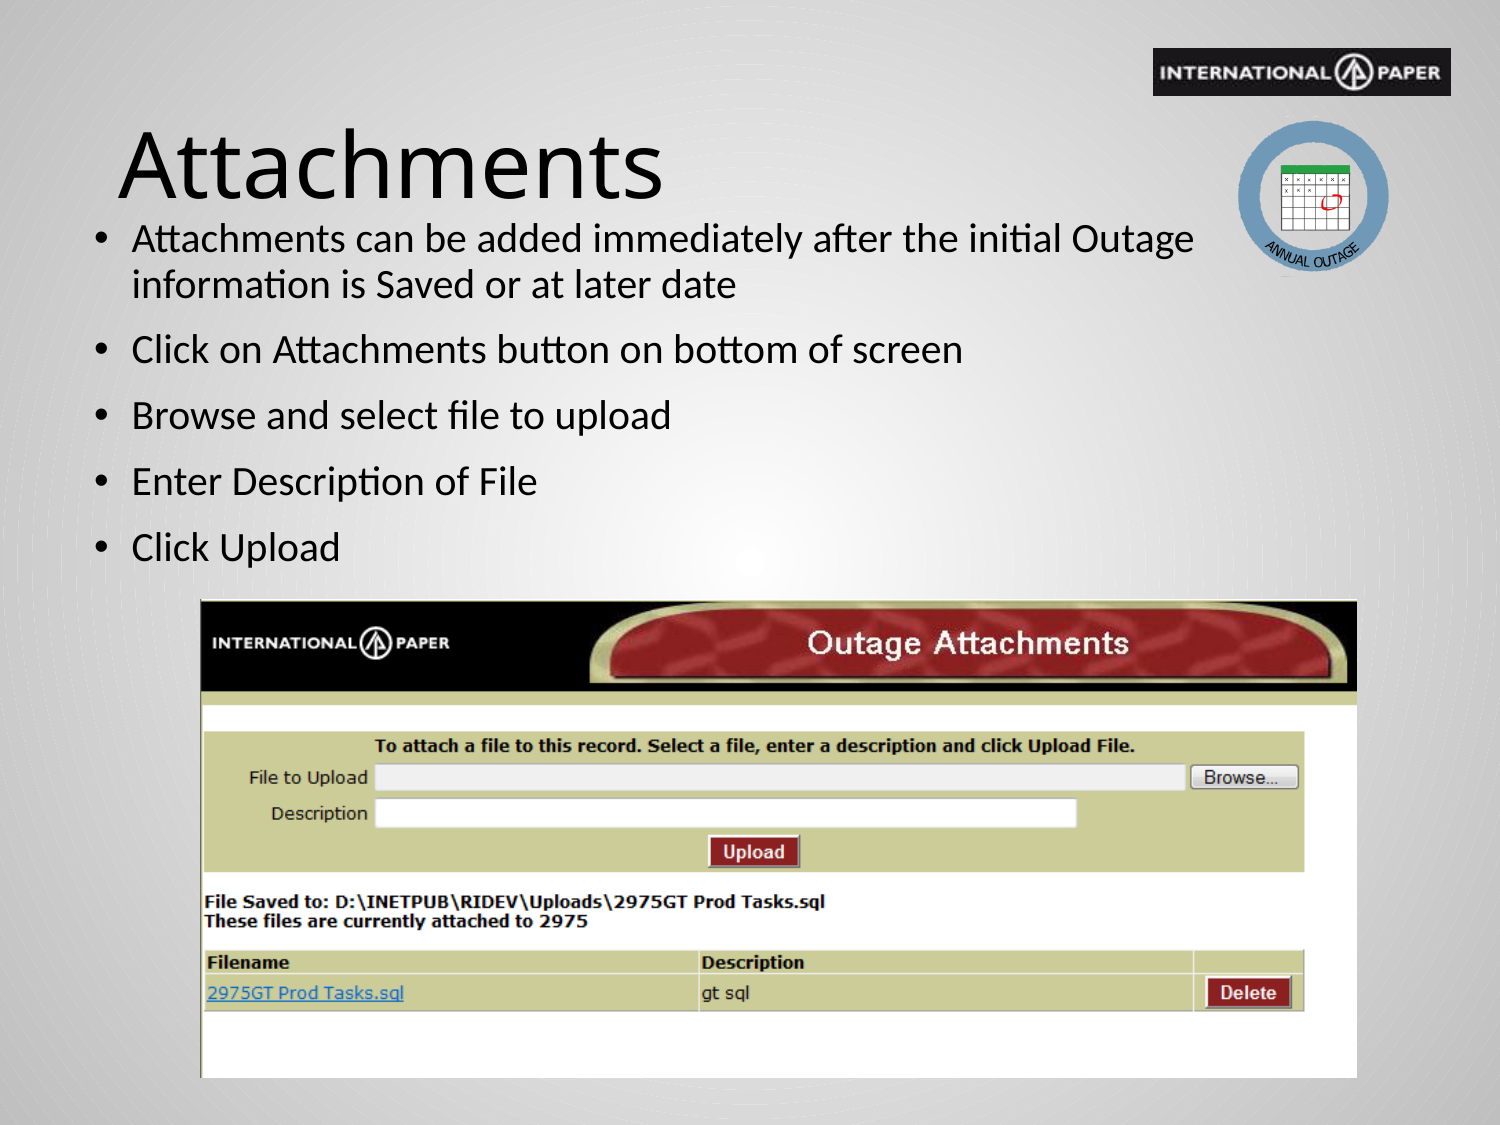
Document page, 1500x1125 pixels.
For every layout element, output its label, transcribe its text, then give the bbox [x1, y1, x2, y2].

picture [199, 599, 1357, 1078]
list Attachments can be added immediately after the initial Outage information is Saved or at later date Click on Attachments button on bottom of screen Browse and select file to upload Enter Description of File Click Upload [79, 209, 1373, 924]
picture [1230, 116, 1396, 277]
title Attachments [103, 59, 1397, 278]
picture [1153, 48, 1451, 96]
